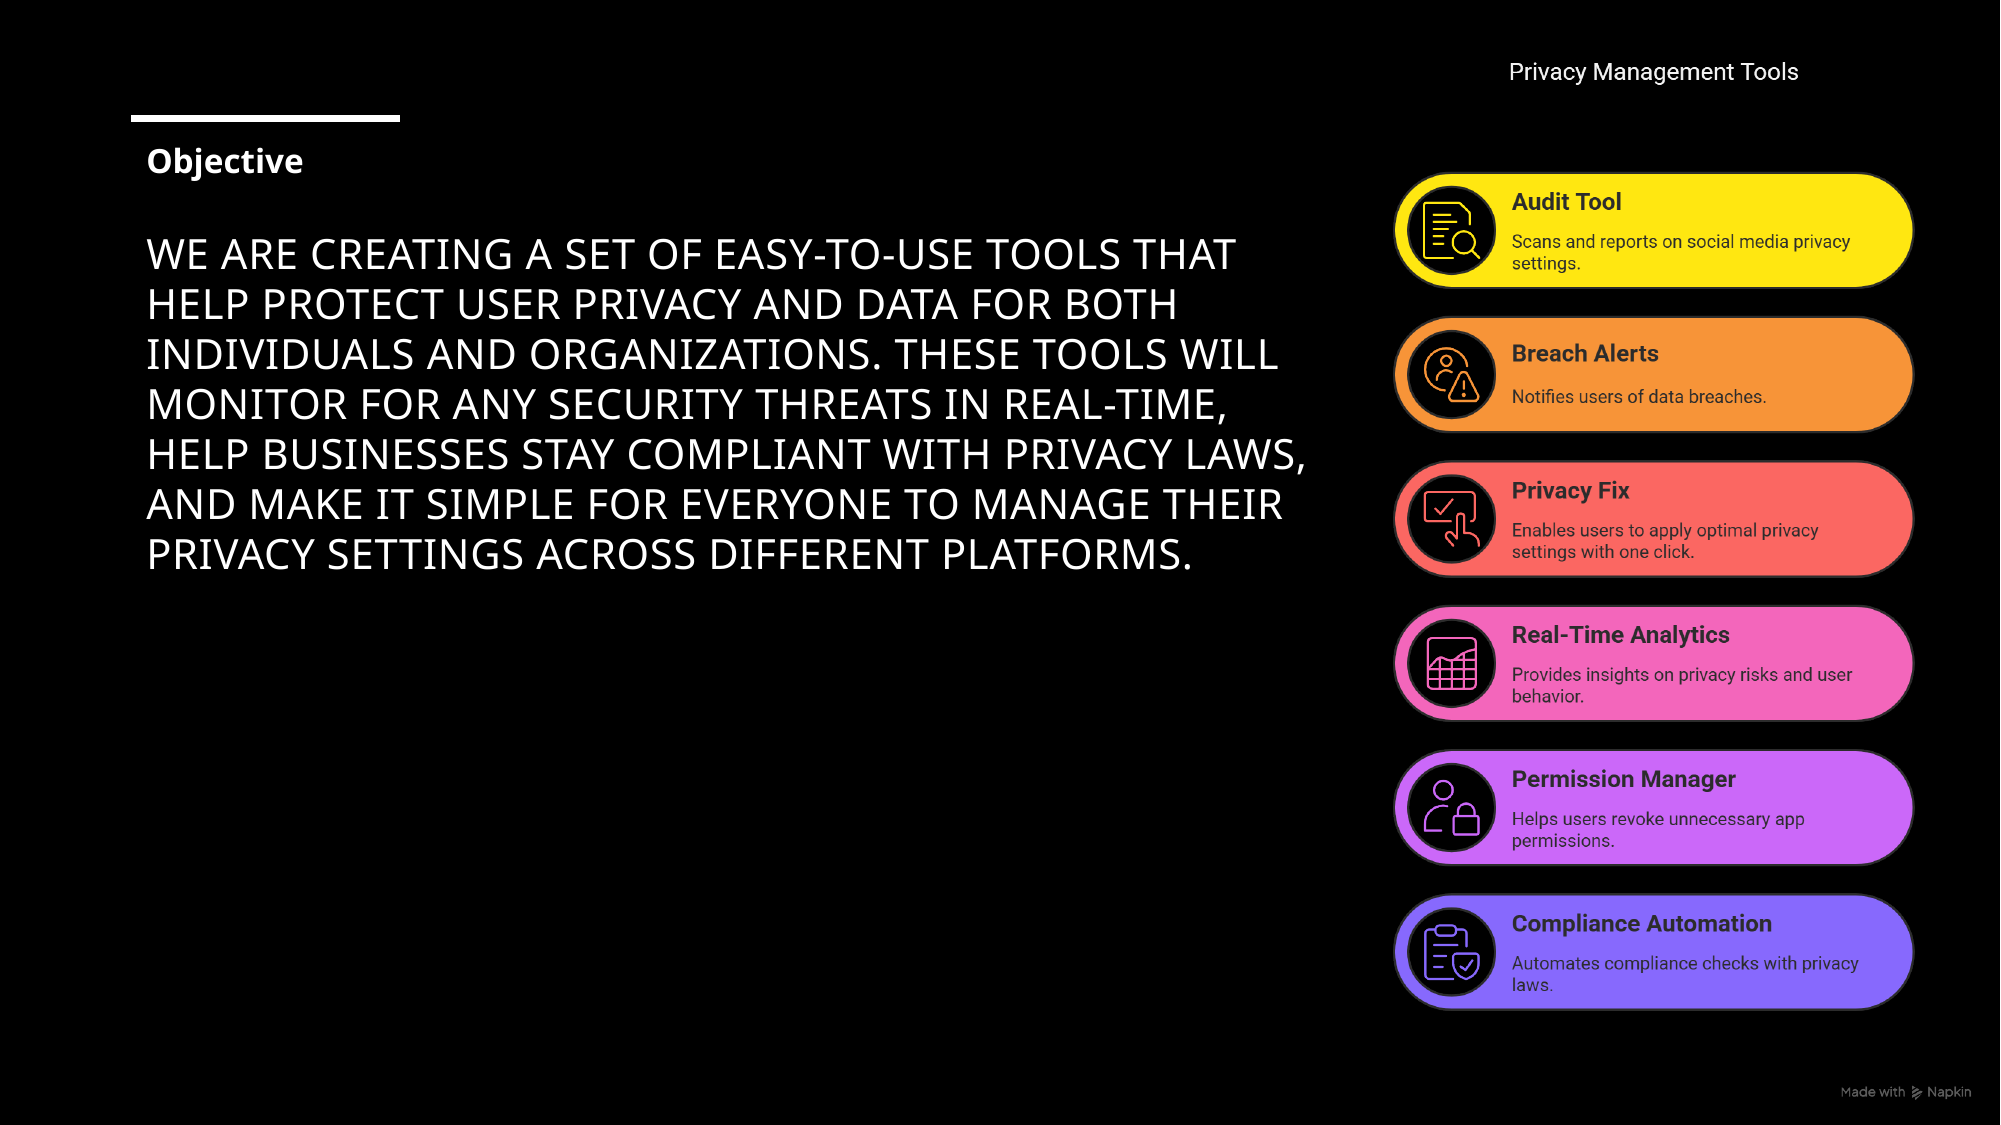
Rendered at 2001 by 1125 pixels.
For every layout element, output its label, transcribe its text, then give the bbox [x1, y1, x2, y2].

picture [1307, 0, 2000, 1125]
title We are creating a set of easy-to-use tools that help protect user privacy and data for both individuals and organizations. These tools will monitor for any security threats in real-time, help businesses stay compliant with privacy laws, and make it simple for everyone to manage their privacy settings across different platforms. [131, 219, 1307, 874]
text_box [0, 0, 1307, 1125]
subtitle Objective [131, 118, 686, 259]
